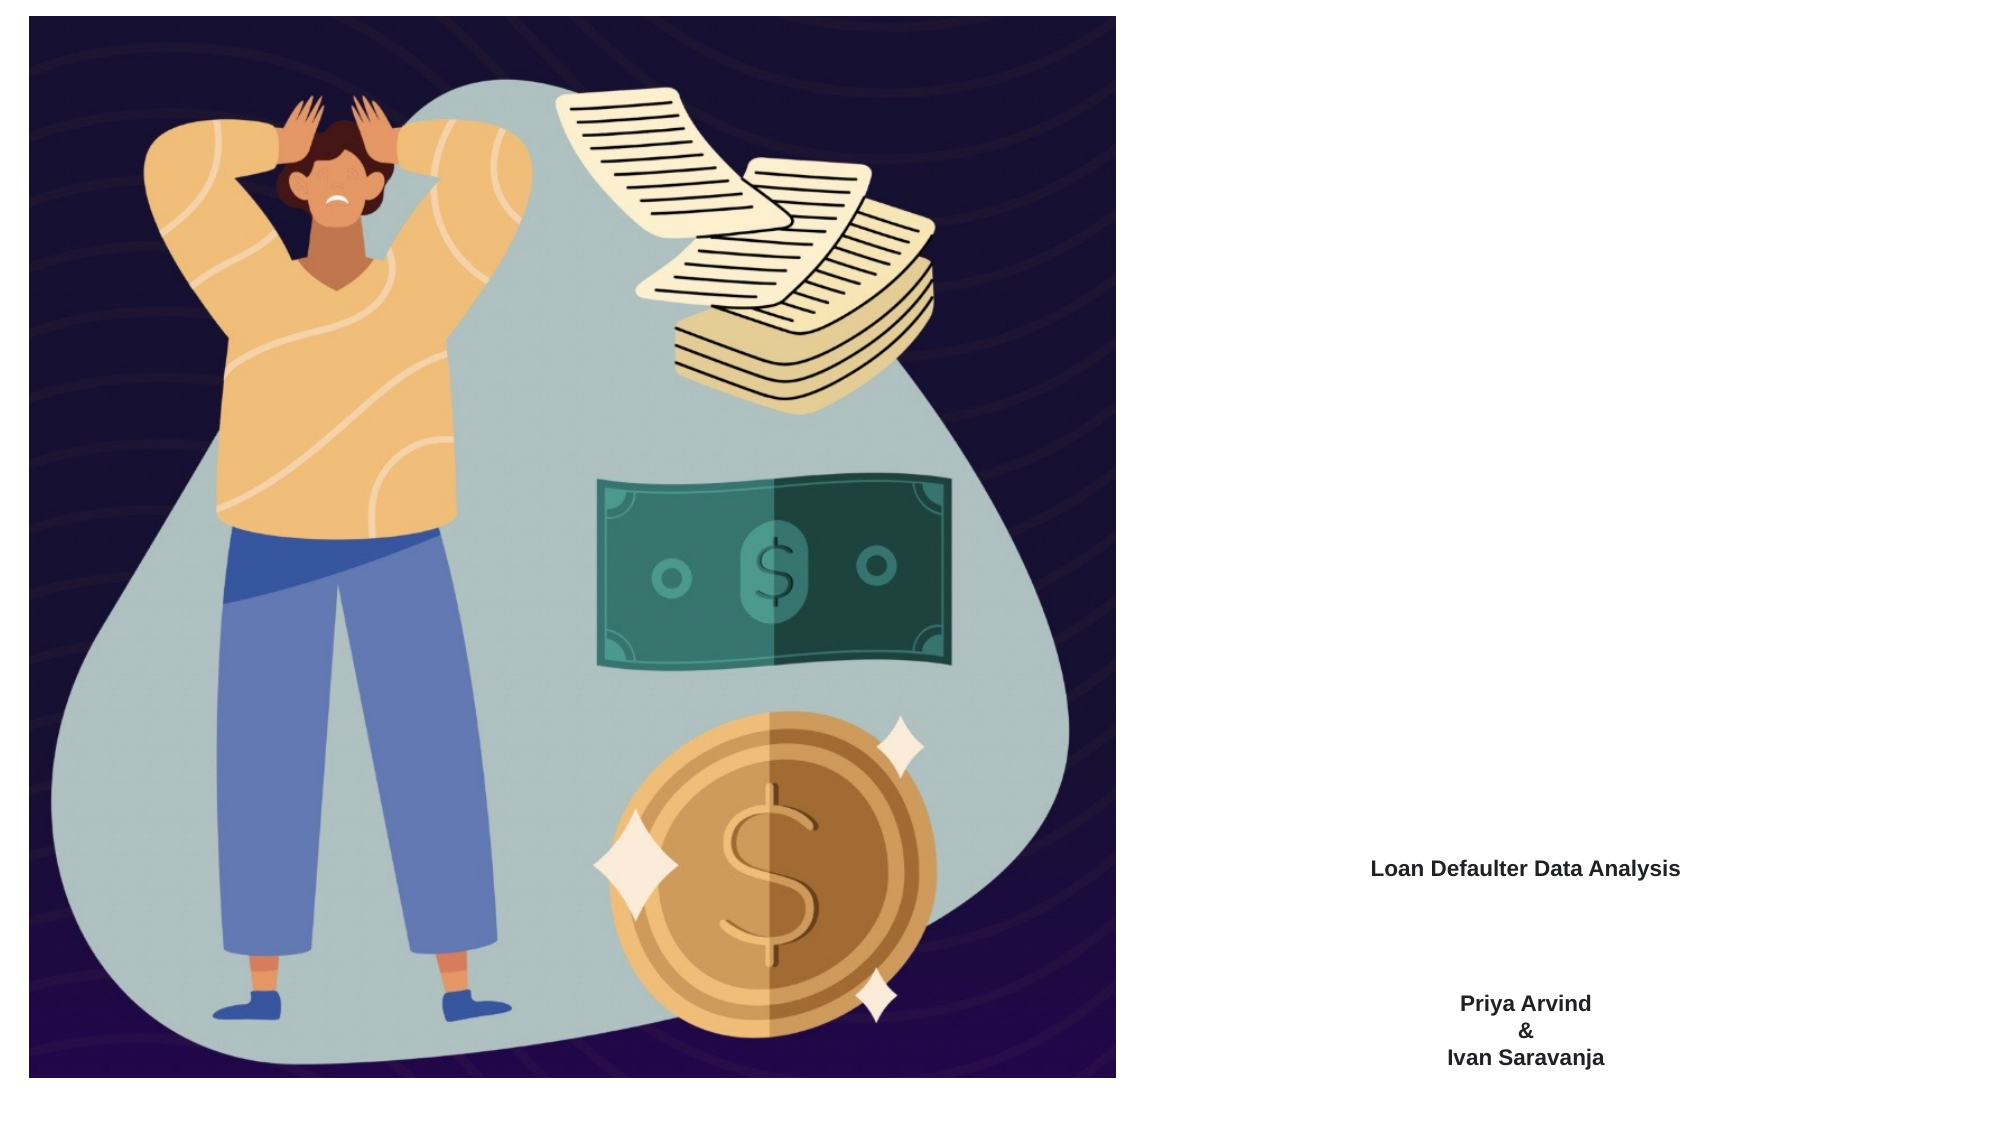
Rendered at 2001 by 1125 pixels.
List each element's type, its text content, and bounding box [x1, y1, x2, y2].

picture [28, 15, 1116, 1078]
title Loan Defaulter Data Analysis Priya Arvind & Ivan Saravanja [1202, 856, 1850, 1079]
